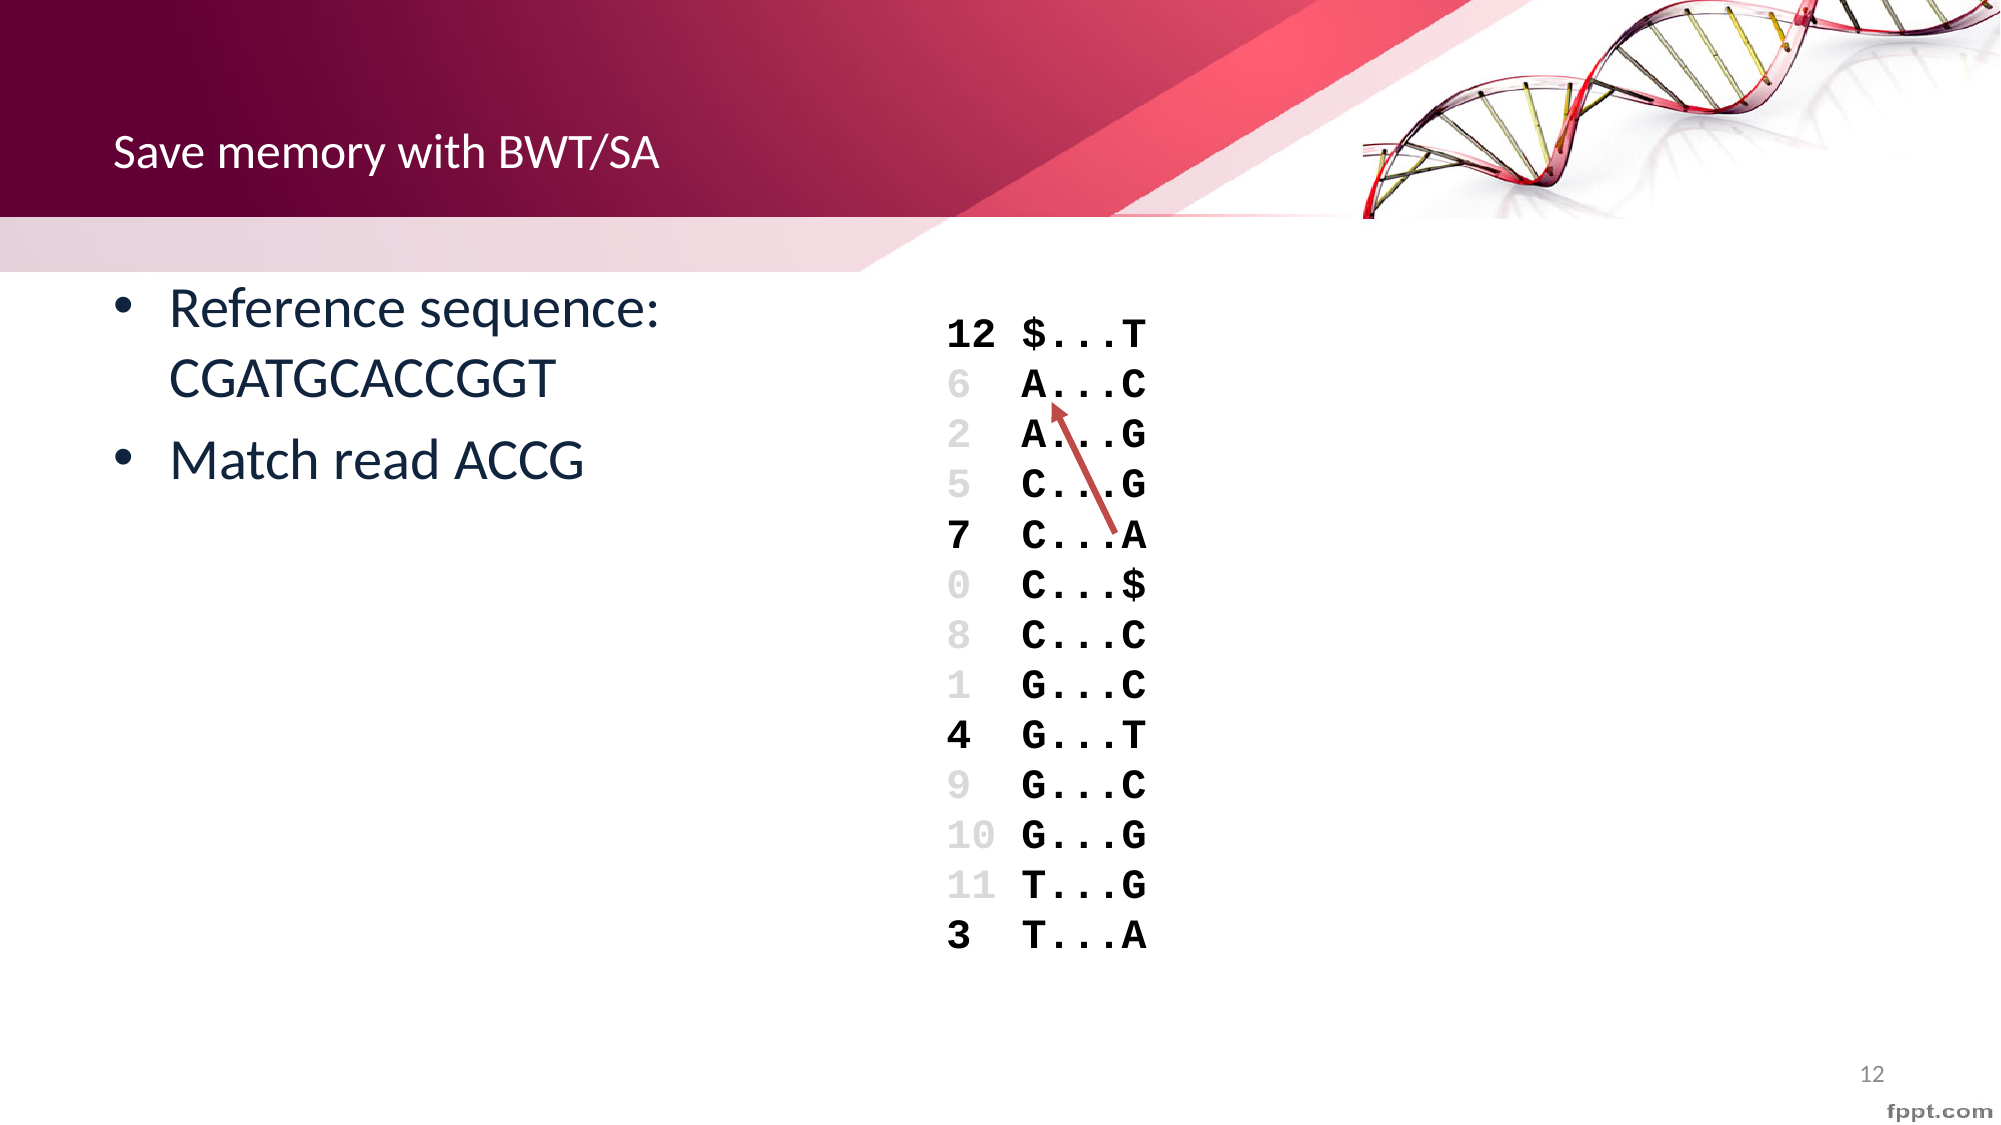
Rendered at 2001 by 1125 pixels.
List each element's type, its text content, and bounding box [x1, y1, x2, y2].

slide_number 12 [1433, 1042, 1900, 1103]
list Reference sequence: CGATGCACCGGT Match read ACCG [98, 261, 883, 905]
text_box 12 $...T 6 A...C 2 A...G 5 C...G 7 C...A 0 C...$ 8 C...C 1 G...C 4 G...T 9 G...C 10 G...G 11 T...G 3 T...A [931, 298, 1190, 964]
title Save memory with BWT/SA [98, 111, 1899, 187]
picture [0, 0, 2001, 1125]
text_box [1051, 401, 1116, 534]
